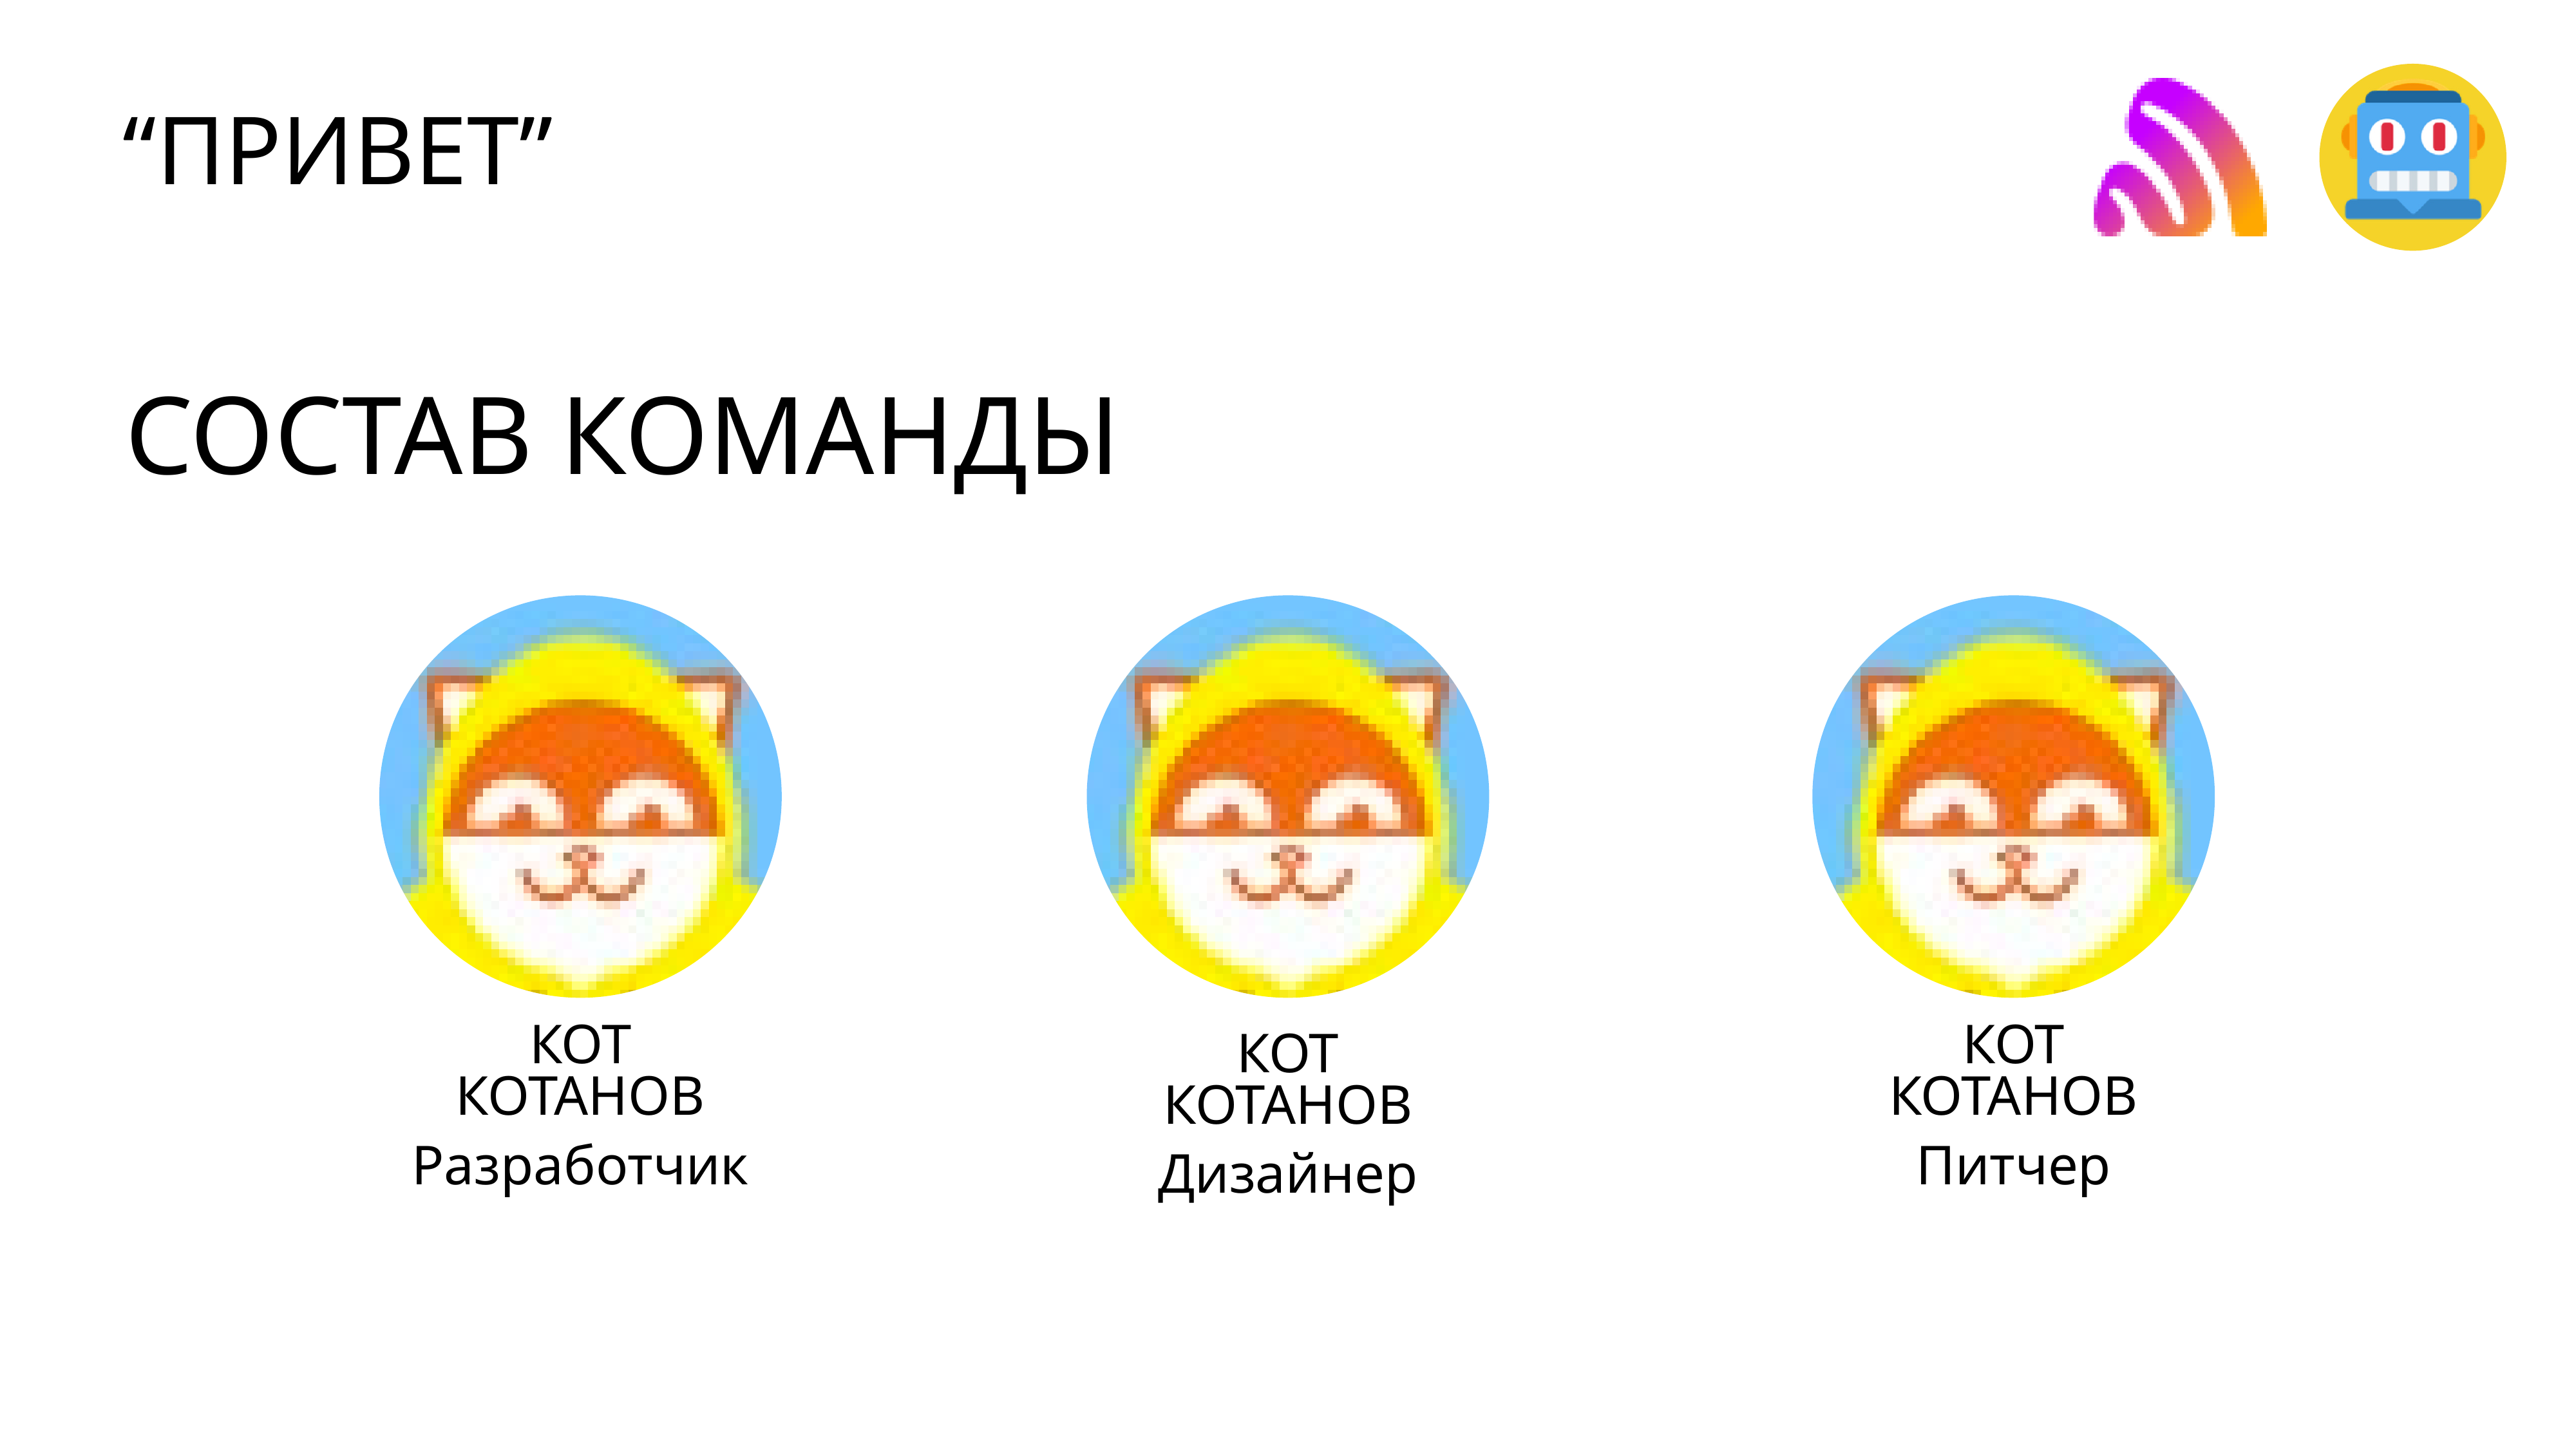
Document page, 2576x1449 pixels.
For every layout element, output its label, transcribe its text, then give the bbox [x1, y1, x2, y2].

text_box КОТ КОТАНОВ [1644, 1015, 2383, 1133]
picture [2093, 78, 2300, 236]
picture [379, 595, 782, 998]
text_box “ПРИВЕТ” [115, 104, 561, 210]
text_box СОСТАВ КОМАНДЫ [117, 384, 2459, 503]
picture [1086, 595, 1490, 998]
text_box КОТ КОТАНОВ [211, 1015, 950, 1133]
text_box Дизайнер [918, 1144, 1658, 1211]
picture [1812, 595, 2215, 998]
picture [2319, 63, 2507, 251]
text_box КОТ КОТАНОВ [918, 1023, 1658, 1142]
text_box Питчер [1644, 1135, 2383, 1202]
text_box Разработчик [211, 1135, 950, 1202]
